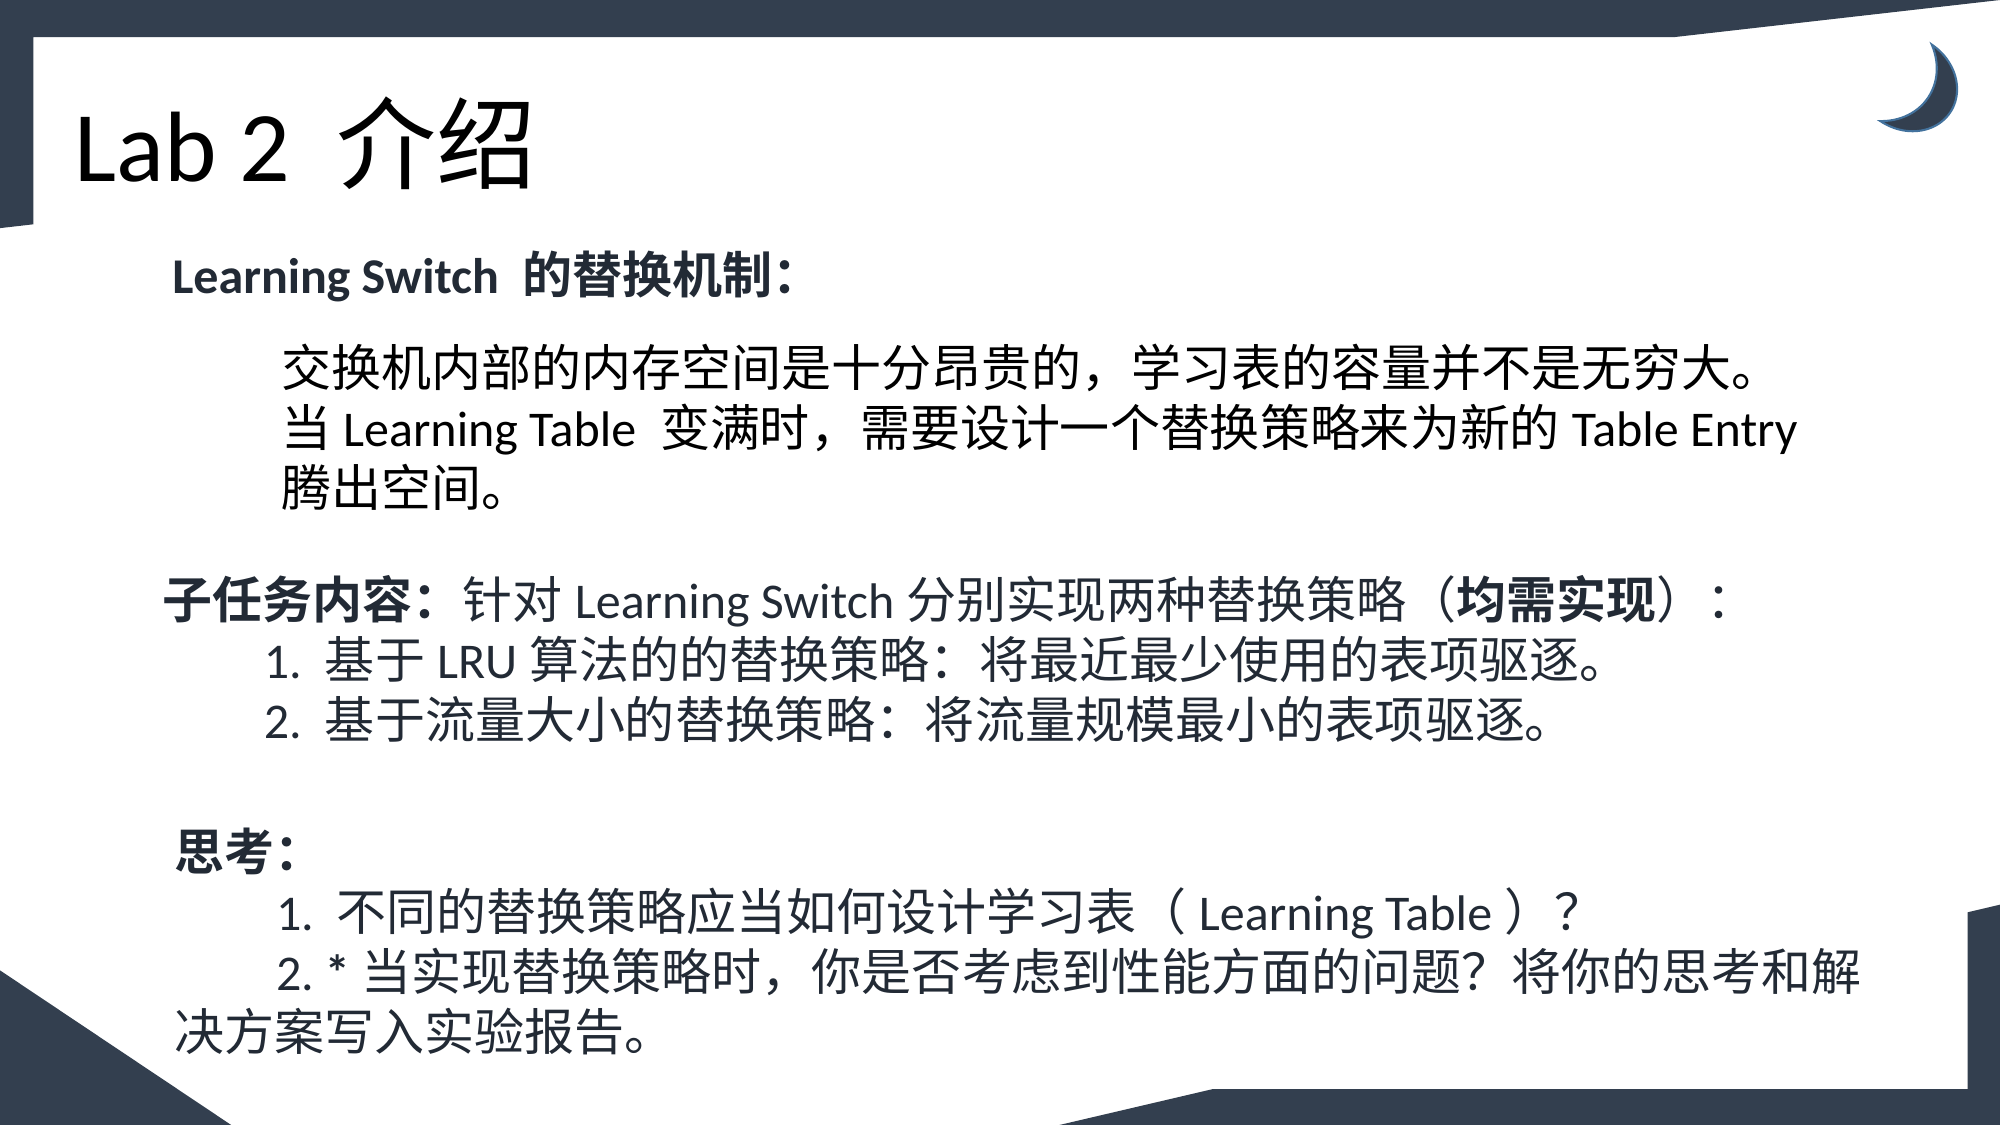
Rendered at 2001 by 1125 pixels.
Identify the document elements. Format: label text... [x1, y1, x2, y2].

text_box [0, 0, 2000, 230]
text_box 思考： 1. 不同的替换策略应当如何设计学习表（Learning Table）？ 2. *当实现替换策略时，你是否考虑到性能方面的问题？将你的思考和解决方案写入实验报告。 [159, 813, 1921, 1068]
text_box [1876, 41, 1959, 133]
text_box [1059, 903, 2000, 1125]
text_box 交换机内部的内存空间是十分昂贵的，学习表的容量并不是无穷大。 当Learning Table 变满时，需要设计一个替换策略来为新的Table Entry 腾出空间。 [266, 329, 1823, 525]
title Lab 2 介绍 [59, 82, 1075, 211]
text_box Learning Switch 的替换机制： [157, 236, 1854, 371]
text_box 子任务内容：针对Learning Switch分别实现两种替换策略（均需实现）： 1. 基于LRU算法的的替换策略：将最近最少使用的表项驱逐。 2. 基于流量大小的替换策略：将流量规模最小的表项驱逐。 [147, 561, 1910, 756]
text_box [0, 969, 234, 1125]
